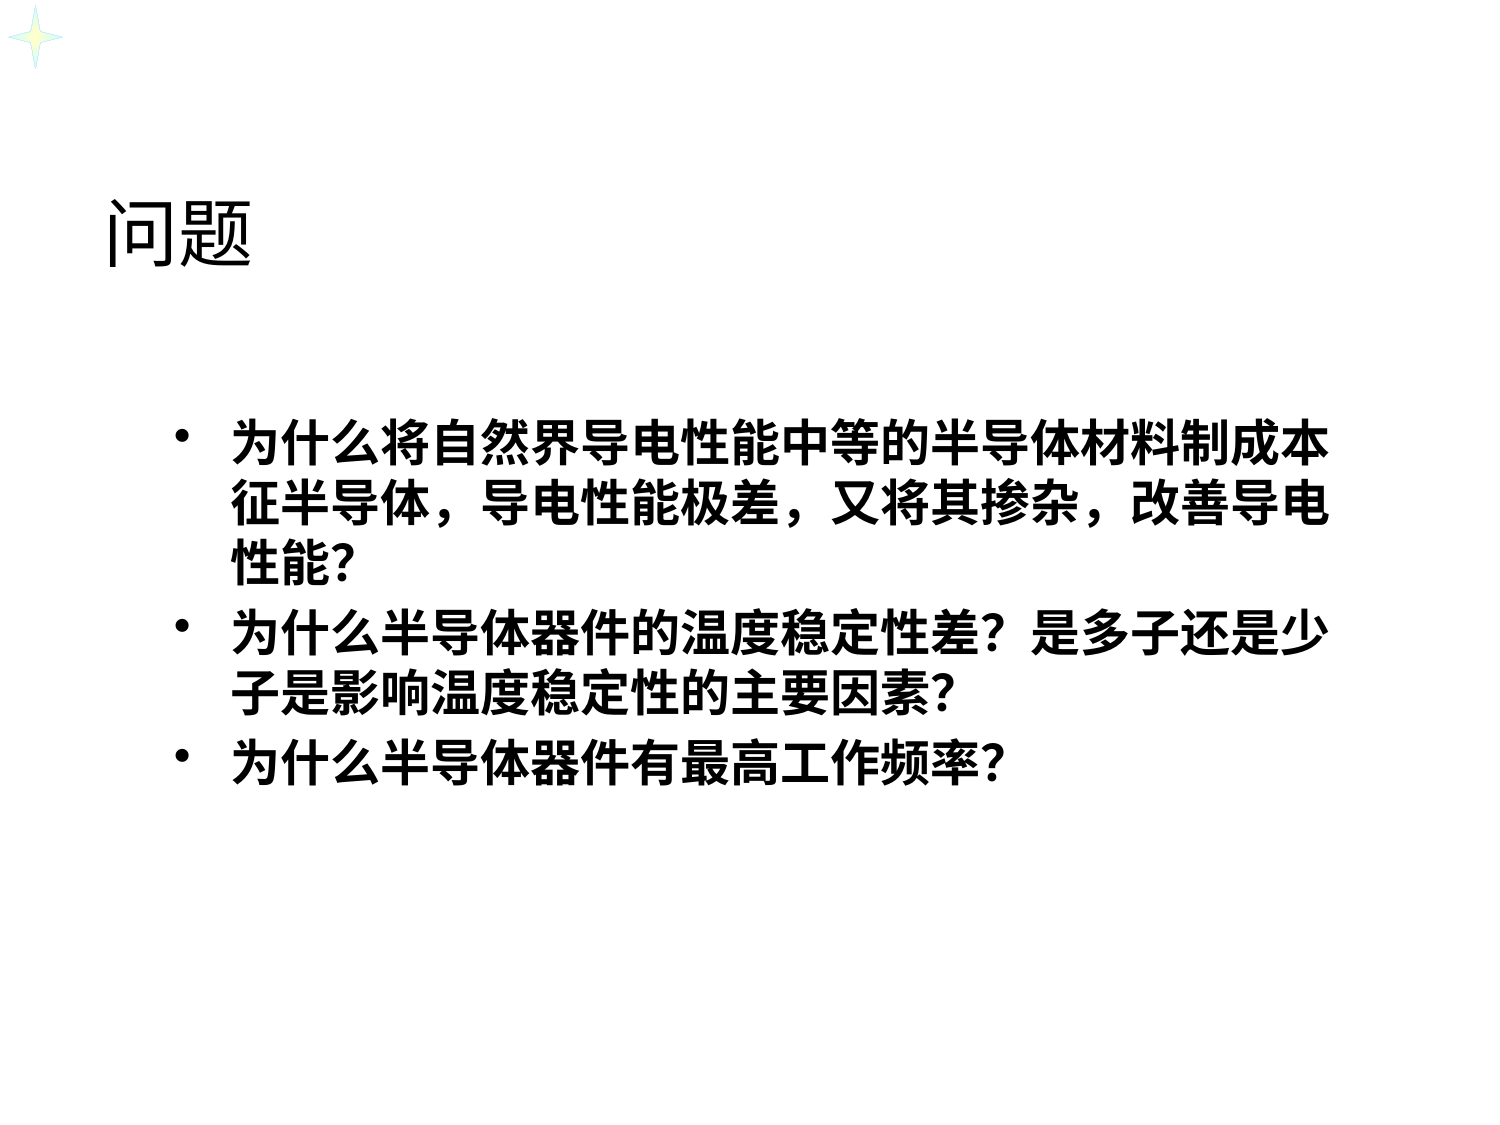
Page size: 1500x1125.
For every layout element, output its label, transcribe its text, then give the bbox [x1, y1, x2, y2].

title 问题 [88, 136, 526, 325]
list 为什么将自然界导电性能中等的半导体材料制成本征半导体，导电性能极差，又将其掺杂，改善导电性能？ 为什么半导体器件的温度稳定性差？是多子还是少子是影响温度稳定性的主要因素？ 为什么半导体器件有最高工作频率？ [158, 404, 1388, 1001]
